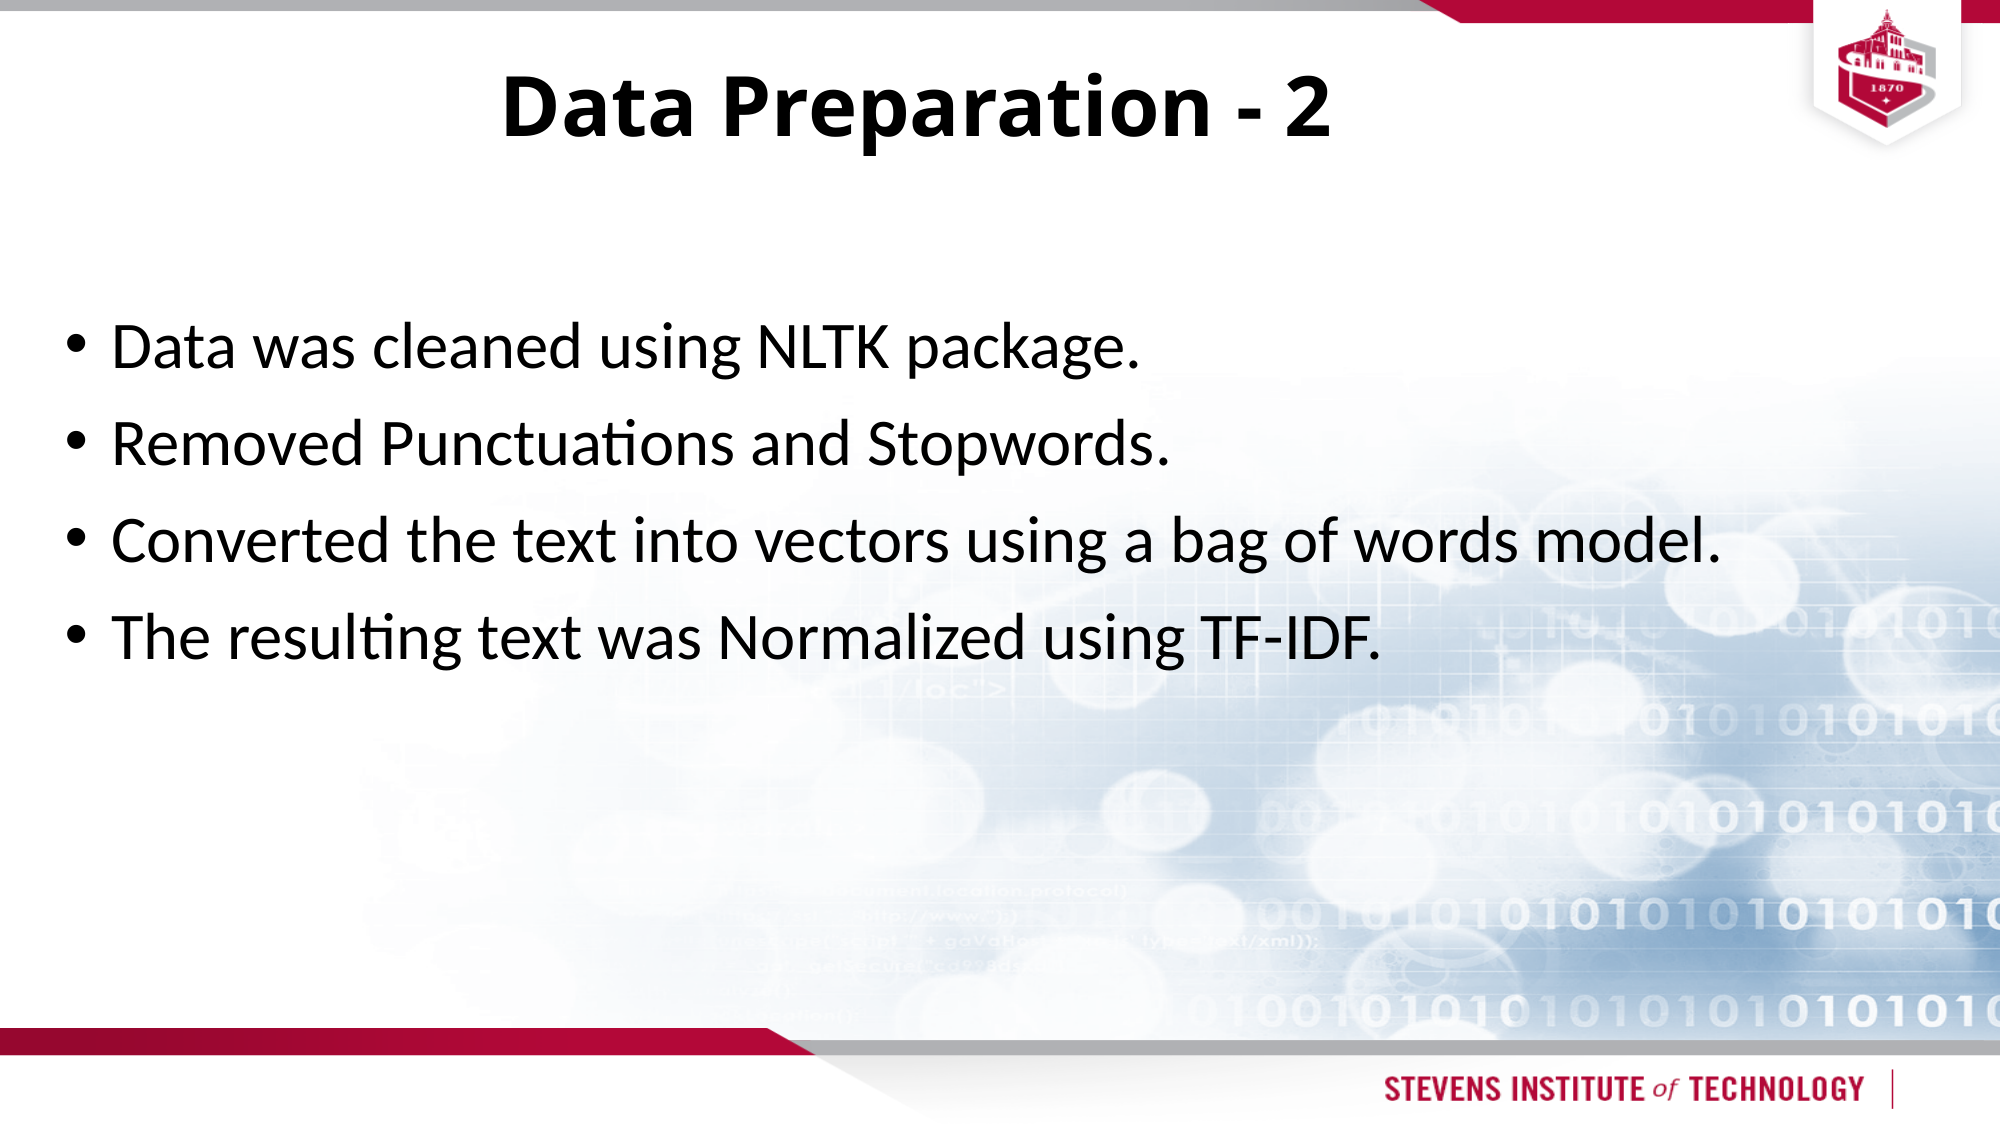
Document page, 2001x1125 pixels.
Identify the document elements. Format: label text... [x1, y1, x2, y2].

picture [0, 0, 2000, 160]
picture [0, 1028, 2000, 1125]
list Data was cleaned using NLTK package. Removed Punctuations and Stopwords. Converted the text into vectors using a bag of words model. The resulting text was Normalized using TF-IDF. [49, 208, 1935, 1000]
title Data Preparation - 2 [49, 45, 1783, 175]
